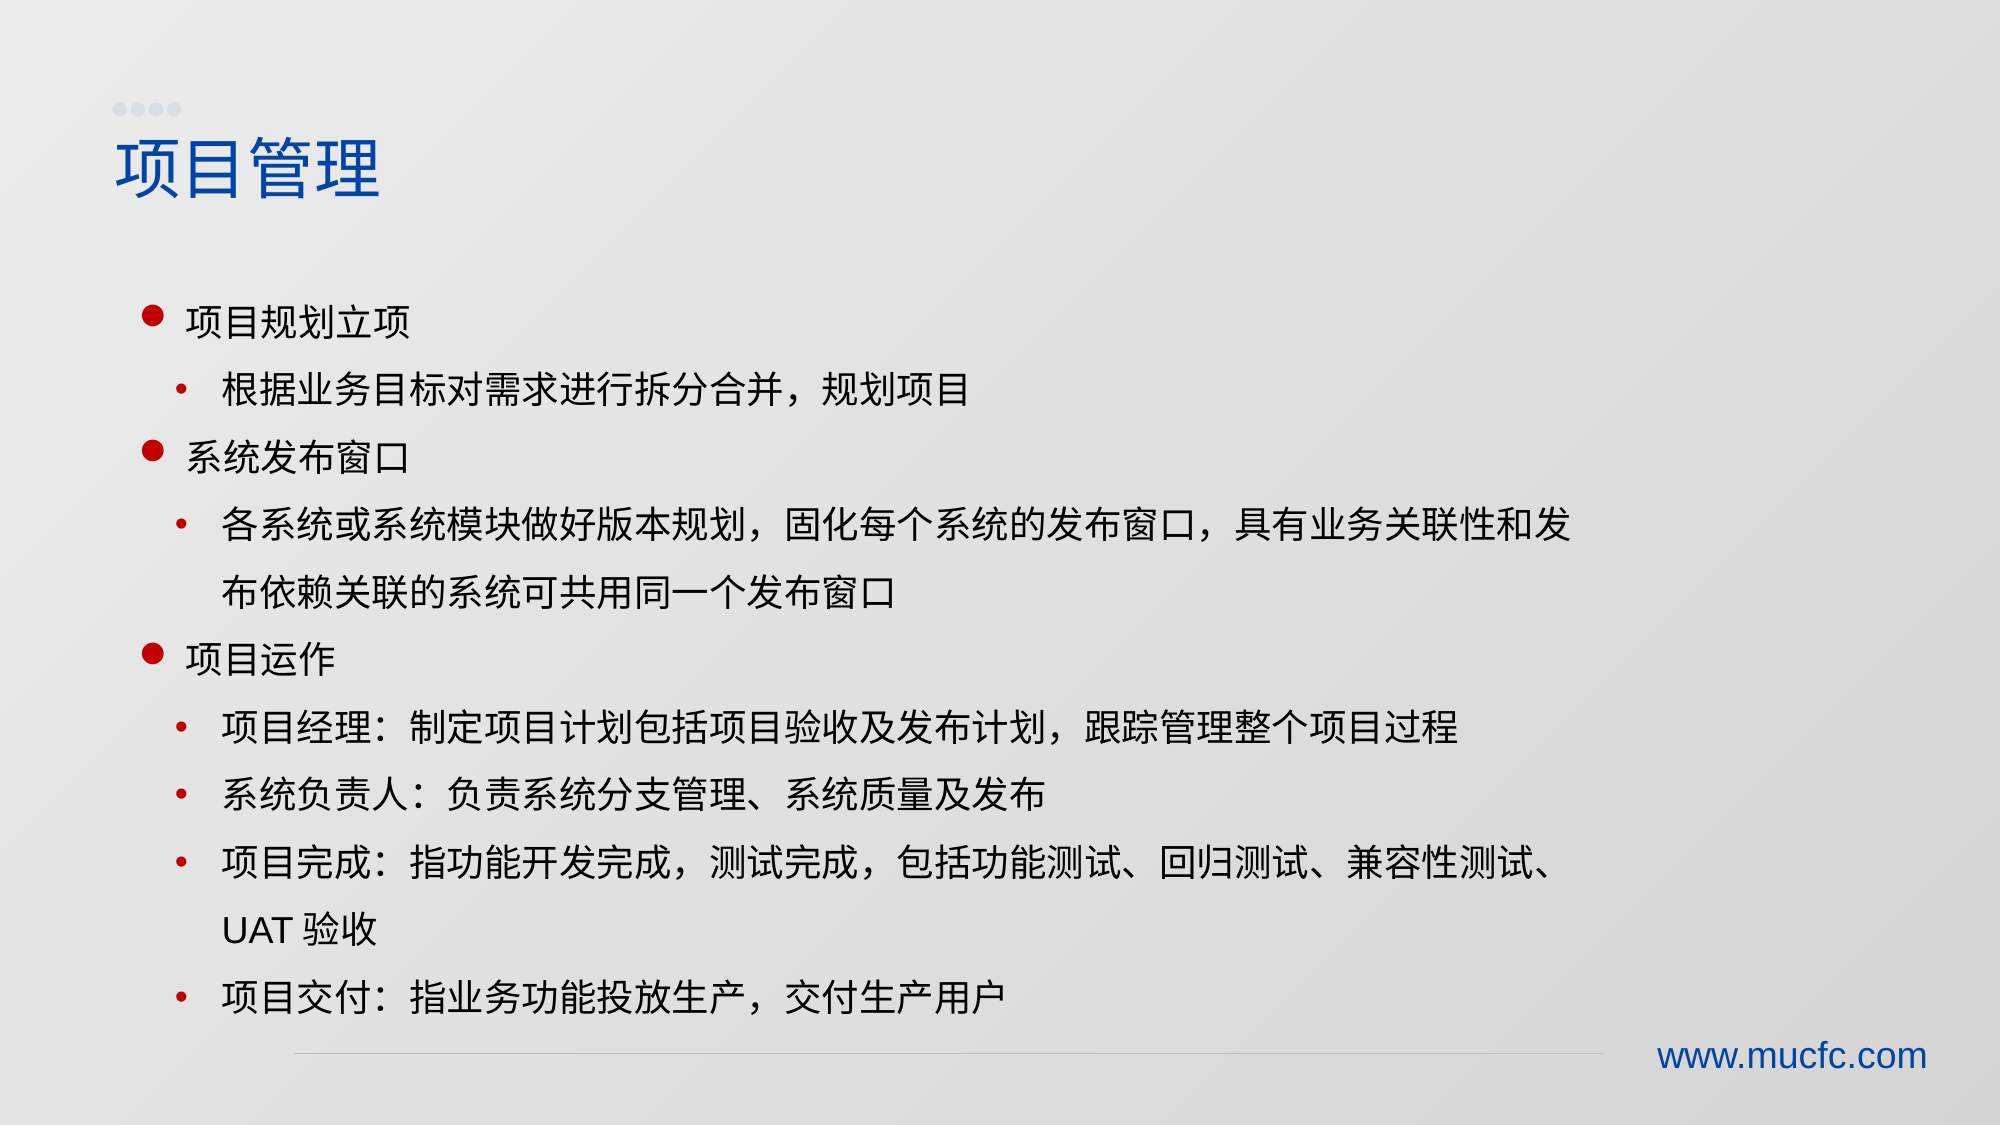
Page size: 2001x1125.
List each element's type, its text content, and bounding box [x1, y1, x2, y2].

text_box 项目规划立项 根据业务目标对需求进行拆分合并，规划项目 系统发布窗口 各系统或系统模块做好版本规划，固化每个系统的发布窗口，具有业务关联性和发布依赖关联的系统可共用同一个发布窗口 项目运作 项目经理：制定项目计划包括项目验收及发布计划，跟踪管理整个项目过程 系统负责人：负责系统分支管理、系统质量及发布 项目完成：指功能开发完成，测试完成，包括功能测试、回归测试、兼容性测试、UAT验收 项目交付：指业务功能投放生产，交付生产用户 [124, 268, 1601, 1027]
text_box 项目管理 [99, 119, 397, 214]
